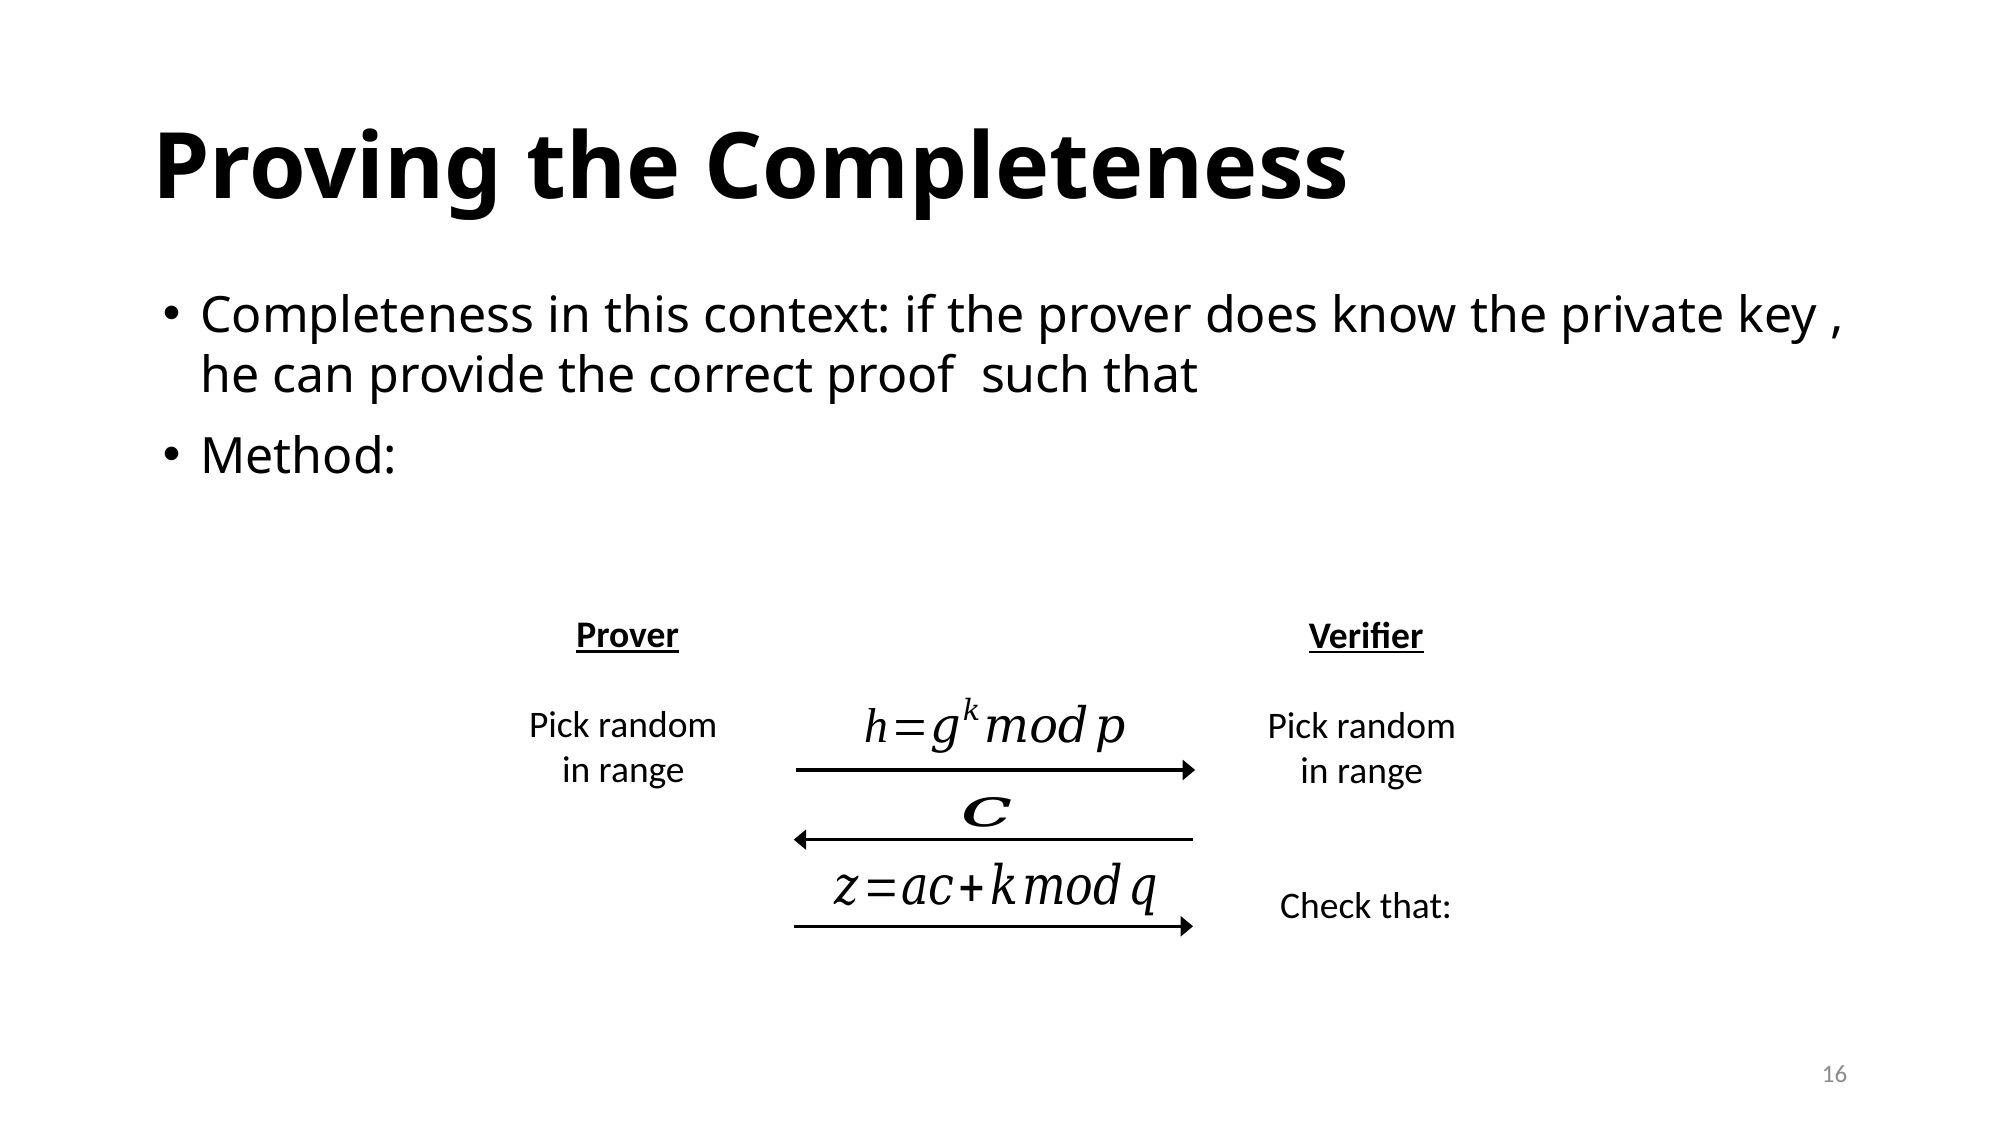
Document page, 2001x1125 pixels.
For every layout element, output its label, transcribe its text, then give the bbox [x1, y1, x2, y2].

title Proving the Completeness [137, 59, 1863, 277]
text_box [137, 277, 1863, 992]
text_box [493, 602, 1507, 986]
slide_number 16 [1412, 1042, 1863, 1103]
